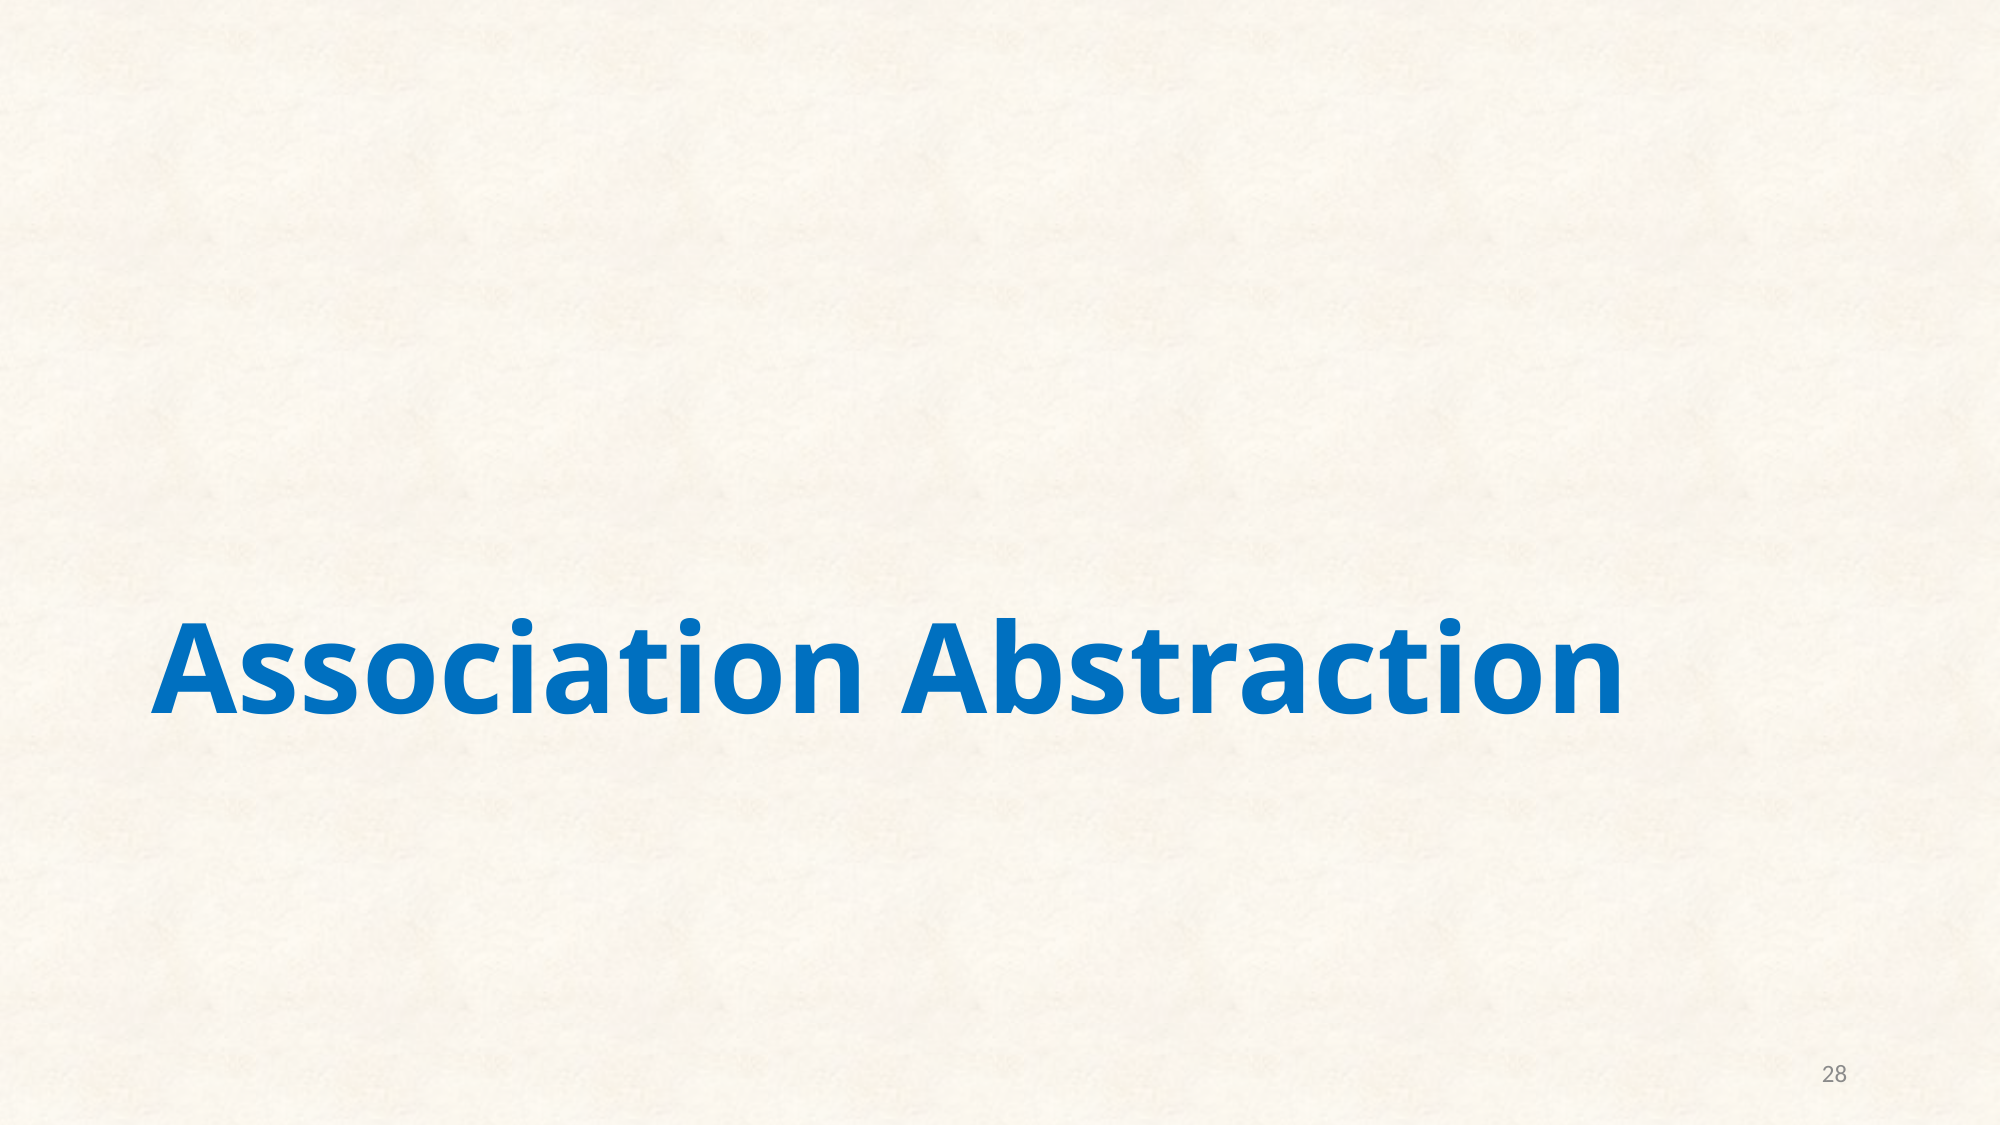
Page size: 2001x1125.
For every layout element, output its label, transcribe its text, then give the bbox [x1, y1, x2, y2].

title Association Abstraction [136, 280, 1862, 749]
slide_number 28 [1412, 1042, 1863, 1103]
